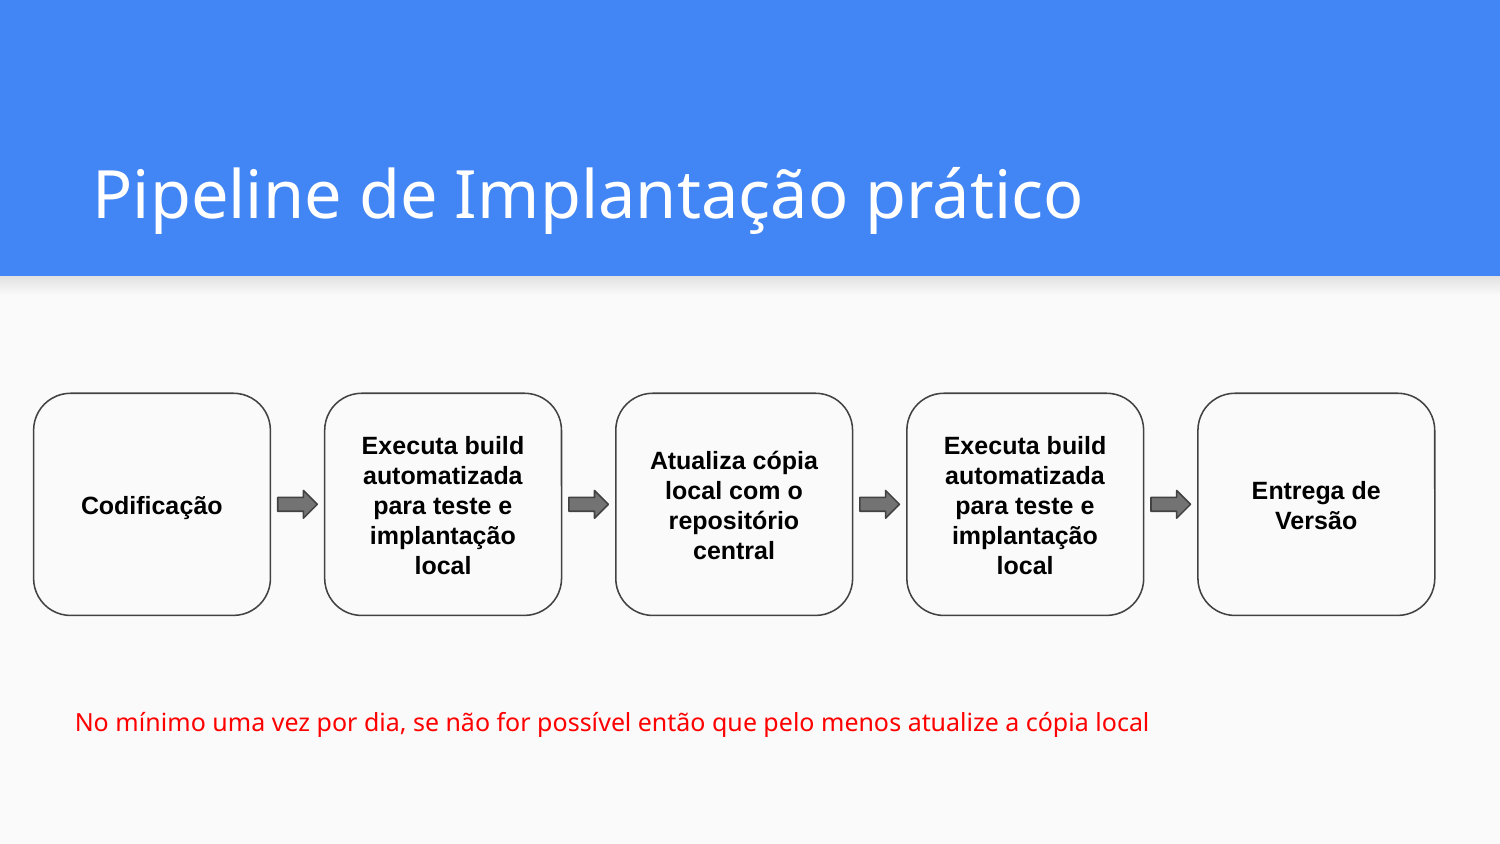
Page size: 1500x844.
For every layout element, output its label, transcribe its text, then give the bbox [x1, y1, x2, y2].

text_box Codificação [33, 393, 271, 616]
text_box [568, 490, 609, 519]
text_box Entrega de Versão [1197, 393, 1435, 616]
title Pipeline de Implantação prático [77, 121, 1427, 248]
text_box Executa build automatizada para teste e implantação local [324, 393, 562, 616]
text_box [1150, 490, 1191, 519]
text_box Executa build automatizada para teste e implantação local [906, 393, 1144, 616]
title No mínimo uma vez por dia, se não for possível então que pelo menos atualize a cópia local [59, 697, 1409, 752]
text_box Atualiza cópia local com o repositório central [615, 393, 853, 616]
text_box [859, 490, 900, 519]
text_box [277, 490, 318, 519]
